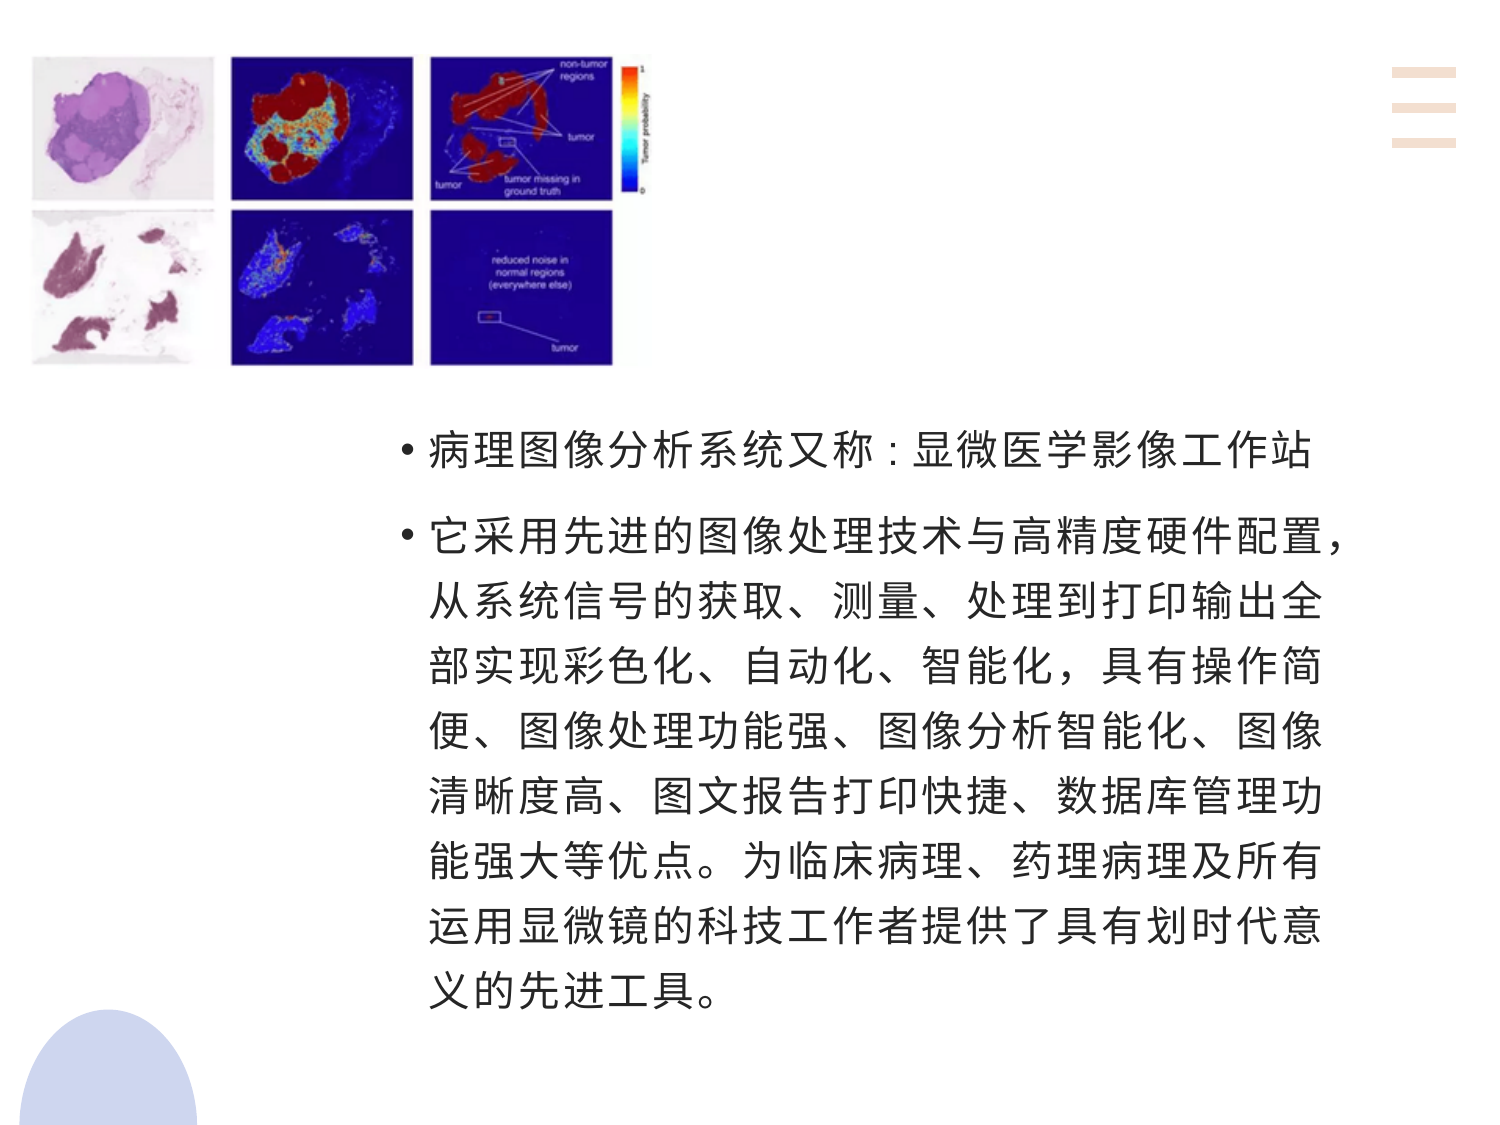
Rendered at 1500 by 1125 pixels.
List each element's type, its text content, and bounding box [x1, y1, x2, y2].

list 病理图像分析系统又称:显微医学影像工作站 它采用先进的图像处理技术与高精度硬件配置，从系统信号的获取、测量、处理到打印输出全部实现彩色化、自动化、智能化，具有操作简便、图像处理功能强、图像分析智能化、图像清晰度高、图文报告打印快捷、数据库管理功能强大等优点。为临床病理、药理病理及所有运用显微镜的科技工作者提供了具有划时代意义的先进工具。 [383, 408, 1368, 1085]
picture [29, 54, 655, 369]
